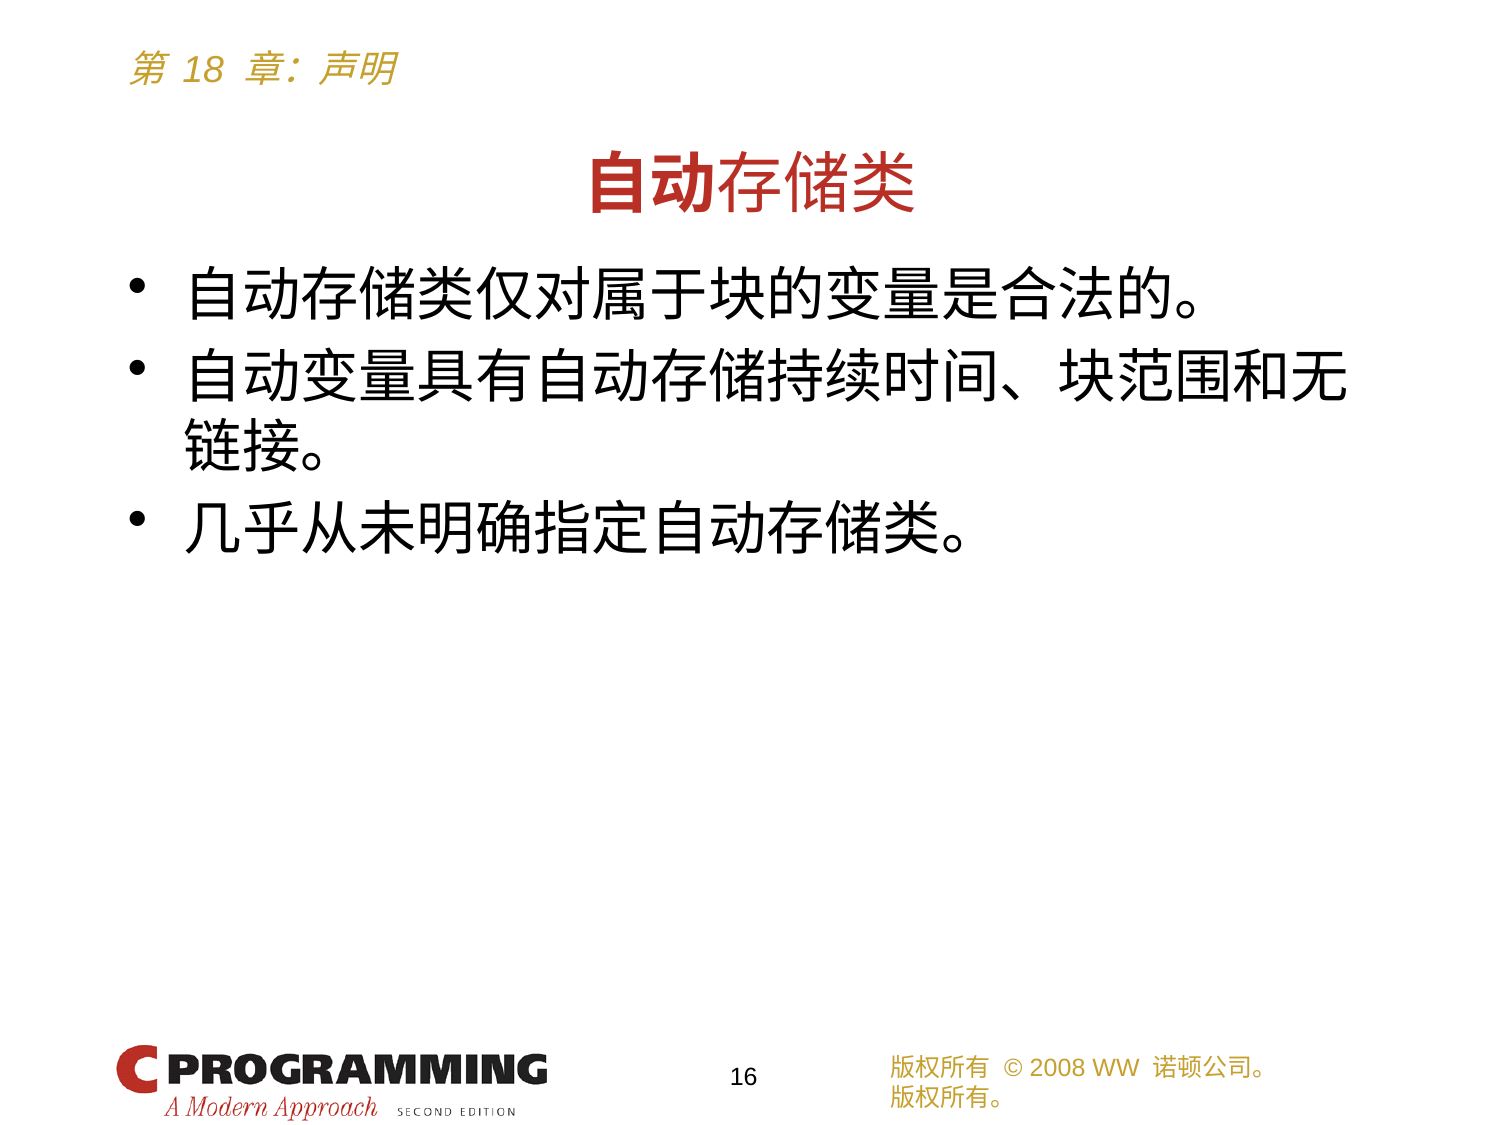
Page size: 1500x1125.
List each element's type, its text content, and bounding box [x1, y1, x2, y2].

footer 版权所有 © 2008 WW 诺顿公司。 版权所有。 [874, 1043, 1388, 1119]
slide_number 16 [687, 1049, 801, 1101]
picture [112, 1041, 550, 1123]
list 自动存储类仅对属于块的变量是合法的。 自动变量具有自动存储持续时间、块范围和无链接。 几乎从未明确指定自动存储类。 [112, 249, 1388, 1038]
title 自动存储类 [112, 125, 1388, 238]
